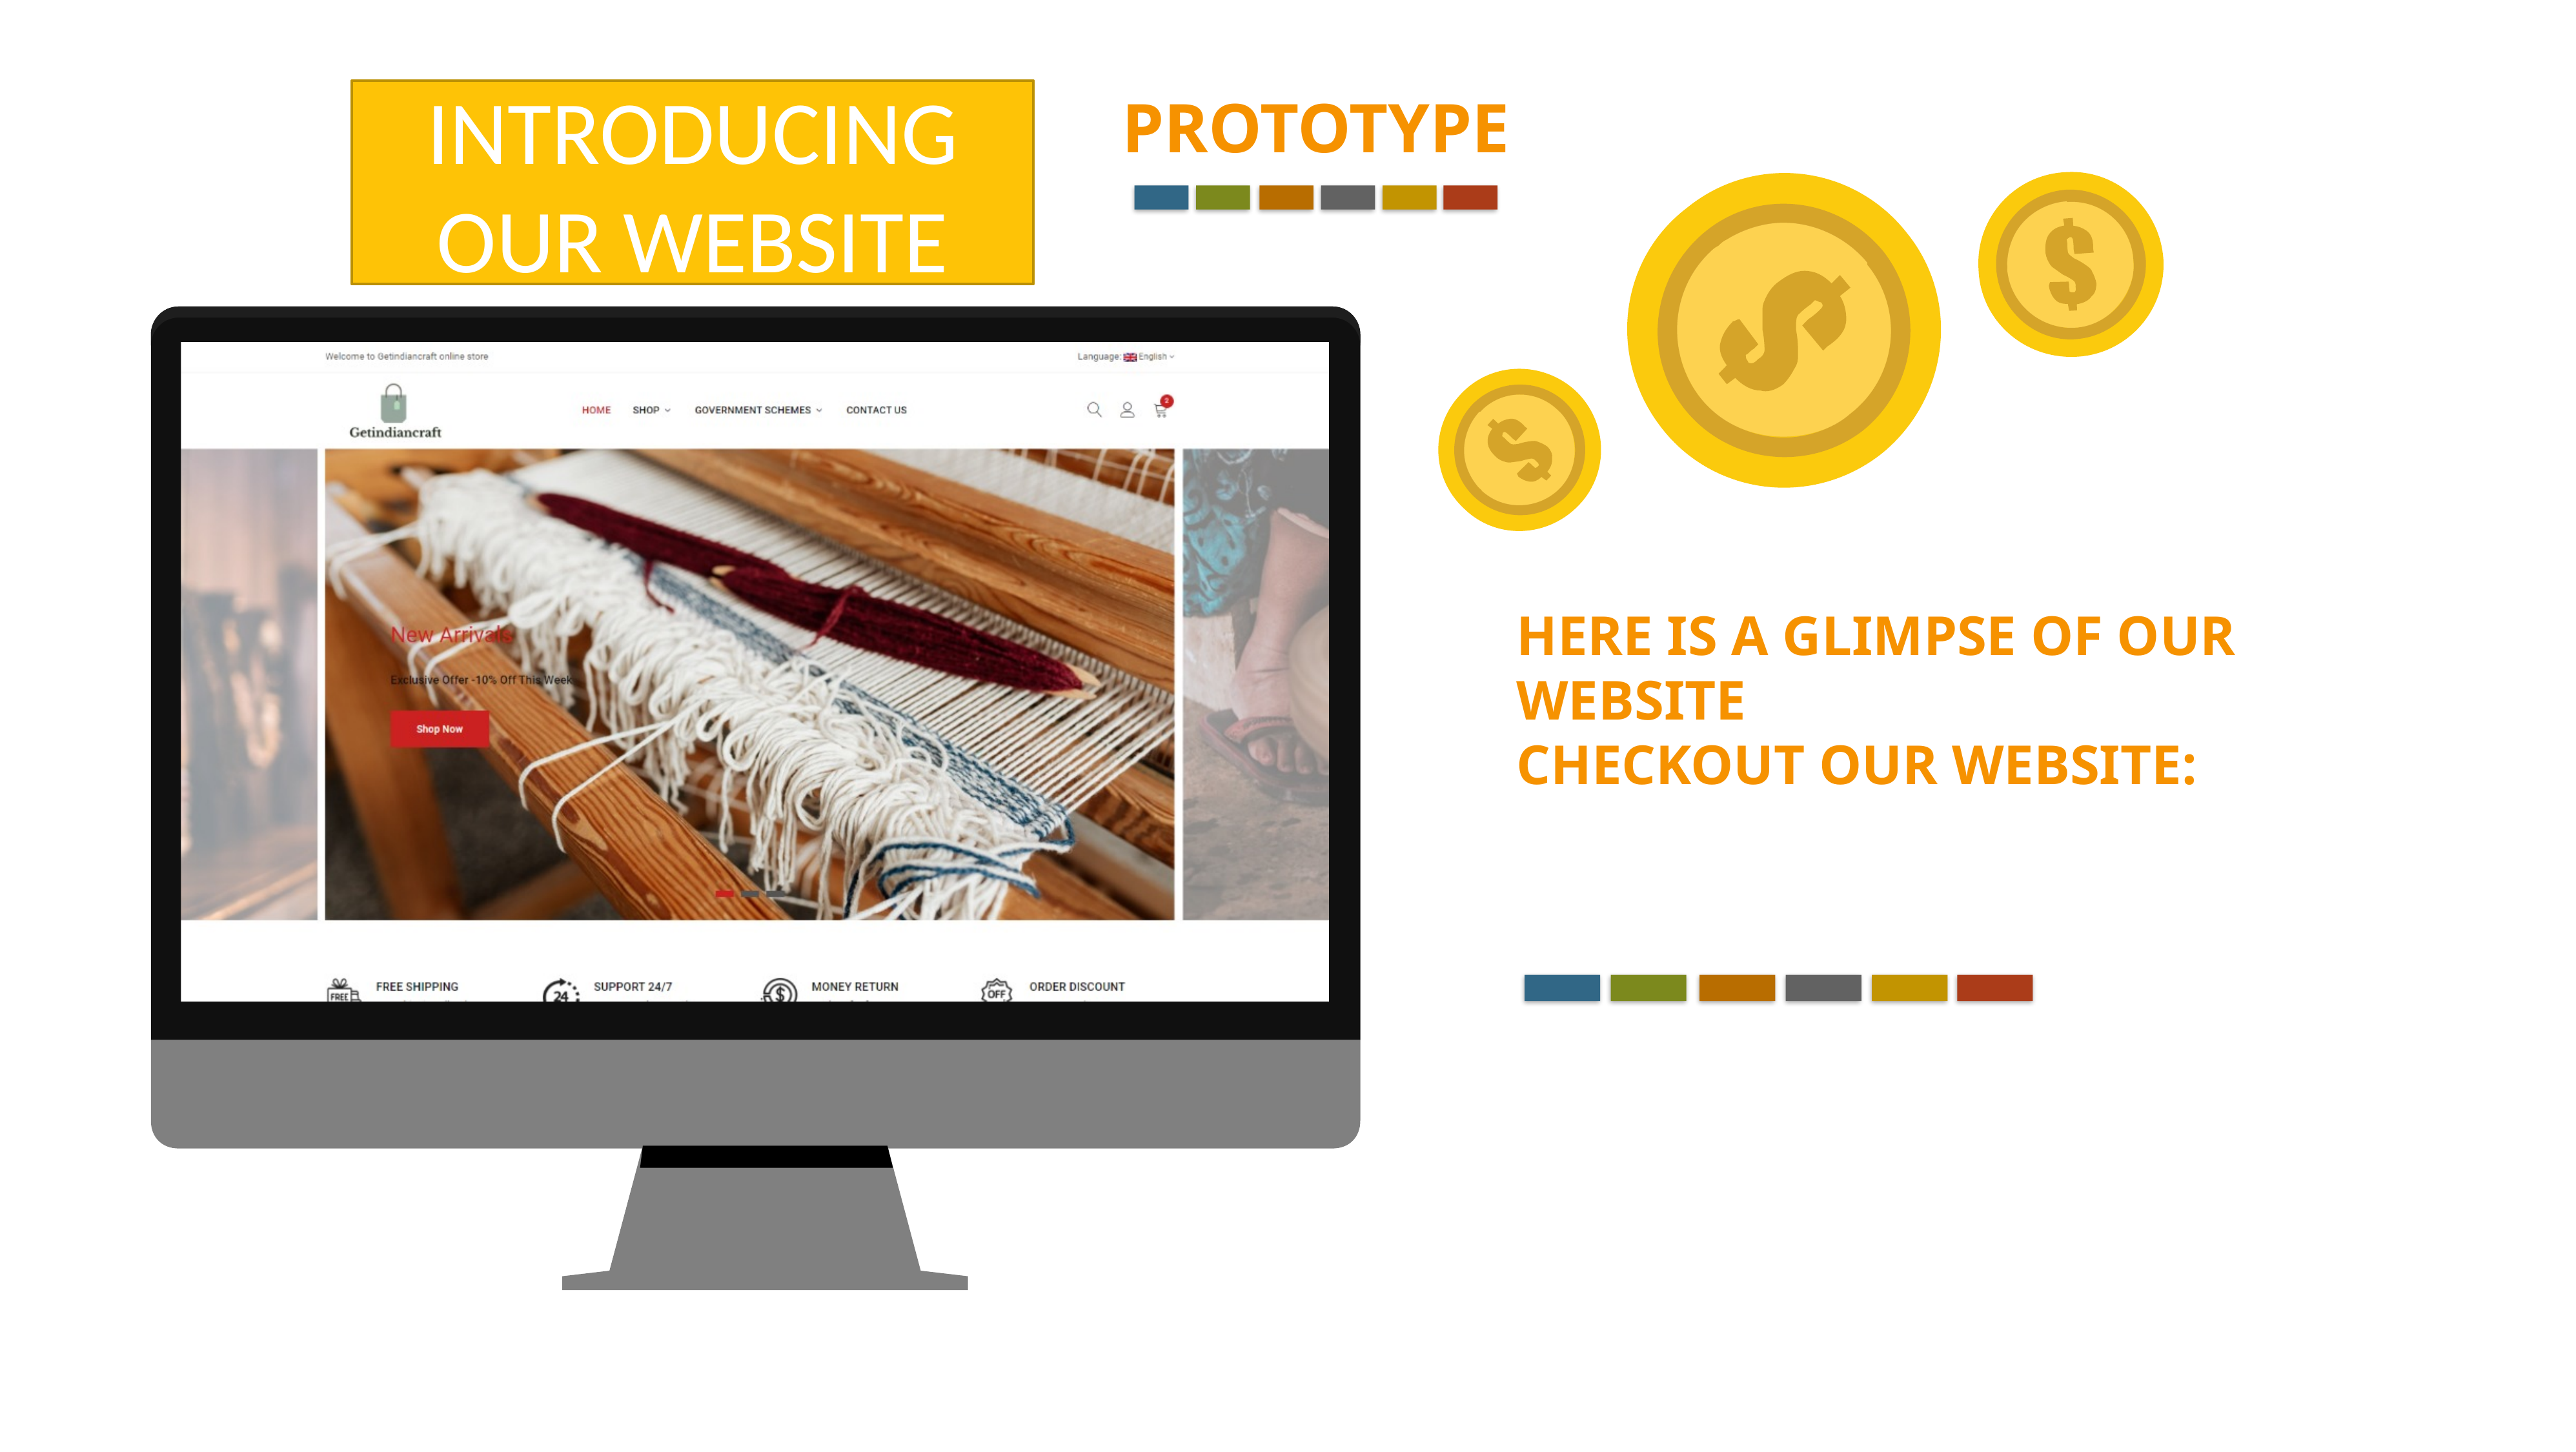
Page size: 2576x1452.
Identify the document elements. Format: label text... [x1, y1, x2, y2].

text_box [1428, 358, 1612, 542]
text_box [1966, 159, 2176, 370]
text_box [1492, 580, 2328, 1002]
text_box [1607, 153, 1962, 509]
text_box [1021, 80, 1611, 210]
text_box INTRODUCING OUR WEBSITE [350, 79, 1035, 285]
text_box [150, 306, 1361, 1291]
picture [181, 341, 1329, 1002]
